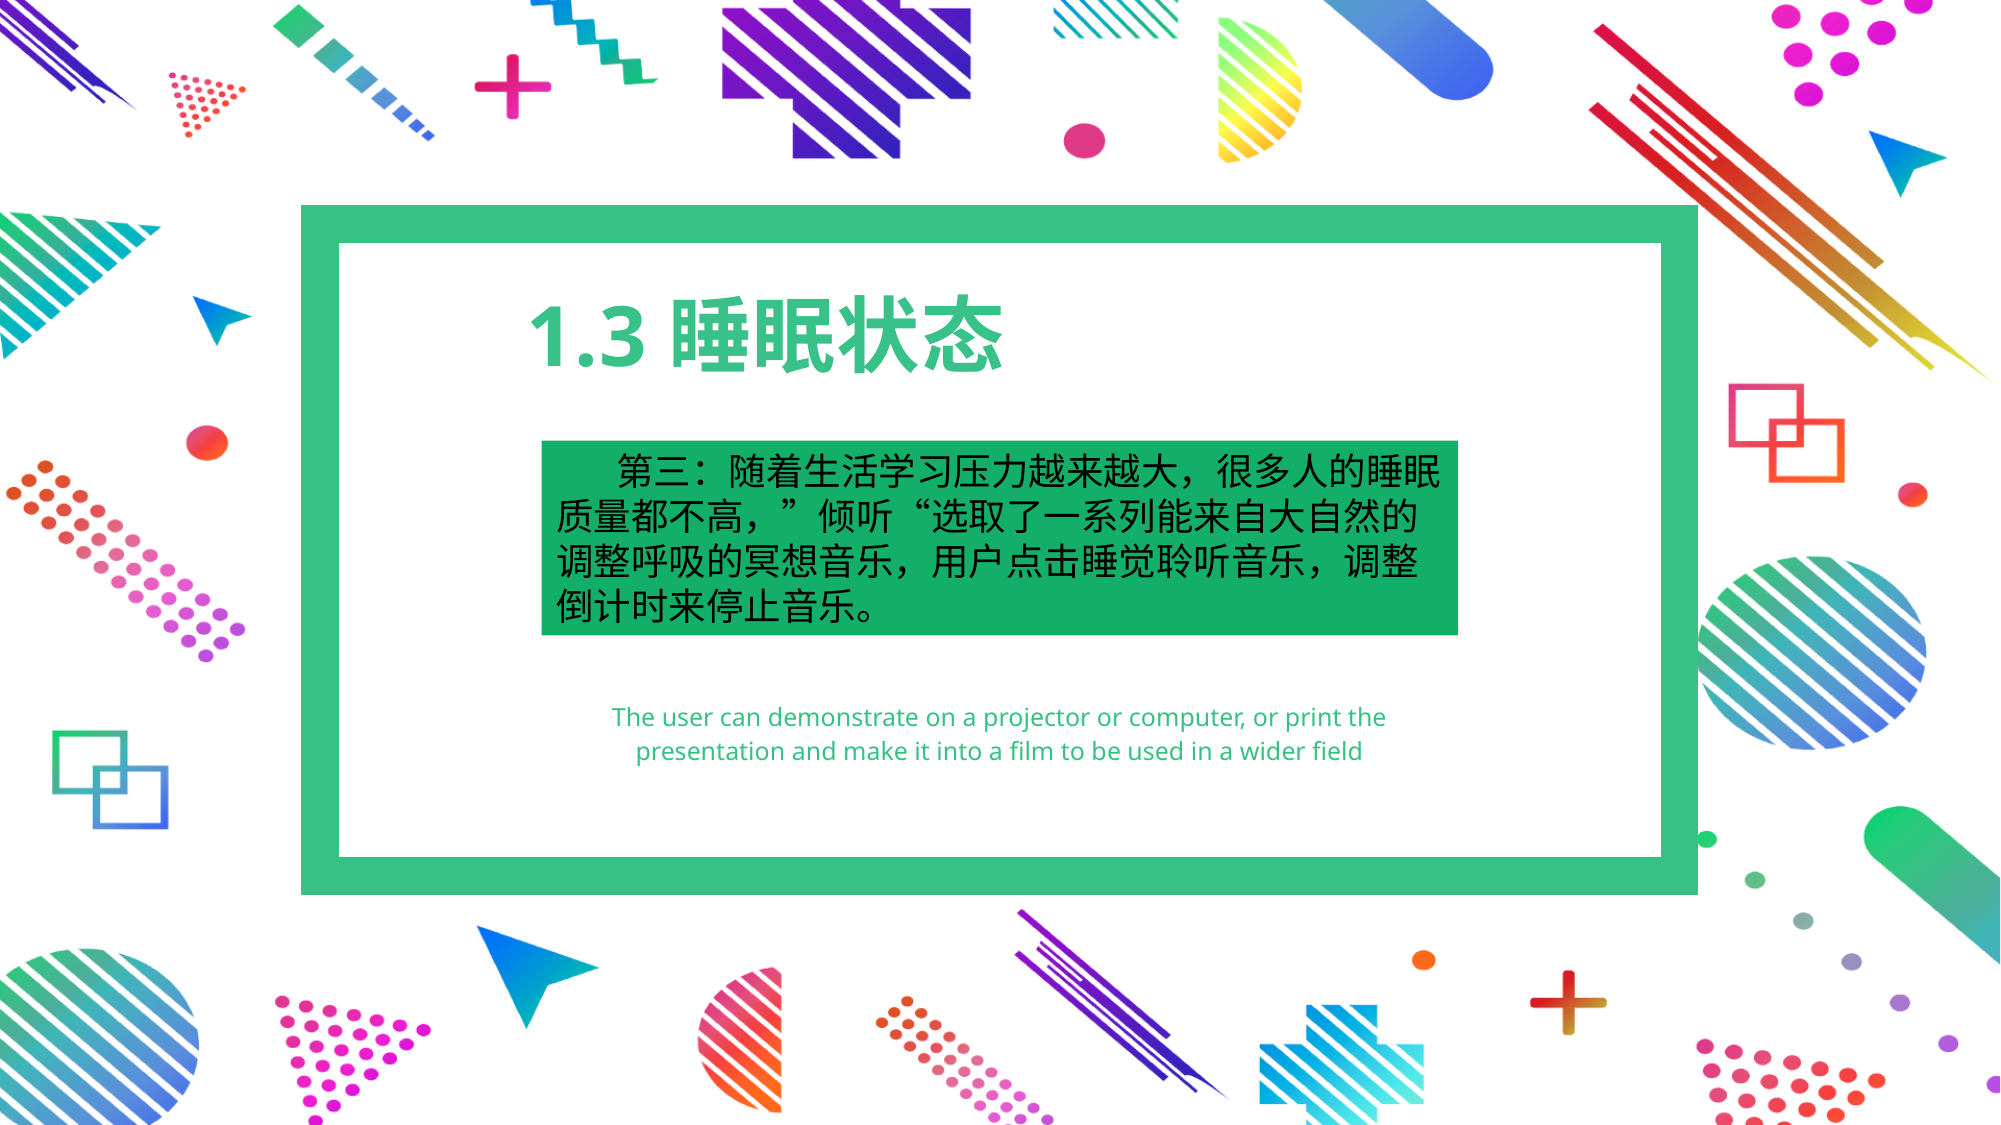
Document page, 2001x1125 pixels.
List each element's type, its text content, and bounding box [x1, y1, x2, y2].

text_box 第三：随着生活学习压力越来越大，很多人的睡眠质量都不高，”倾听“选取了一系列能来自大自然的调整呼吸的冥想音乐，用户点击睡觉聆听音乐，调整倒计时来停止音乐。 [541, 440, 1459, 636]
picture [0, 0, 2001, 1125]
text_box [319, 223, 1681, 877]
text_box 1.3睡眠状态 [511, 275, 1020, 391]
